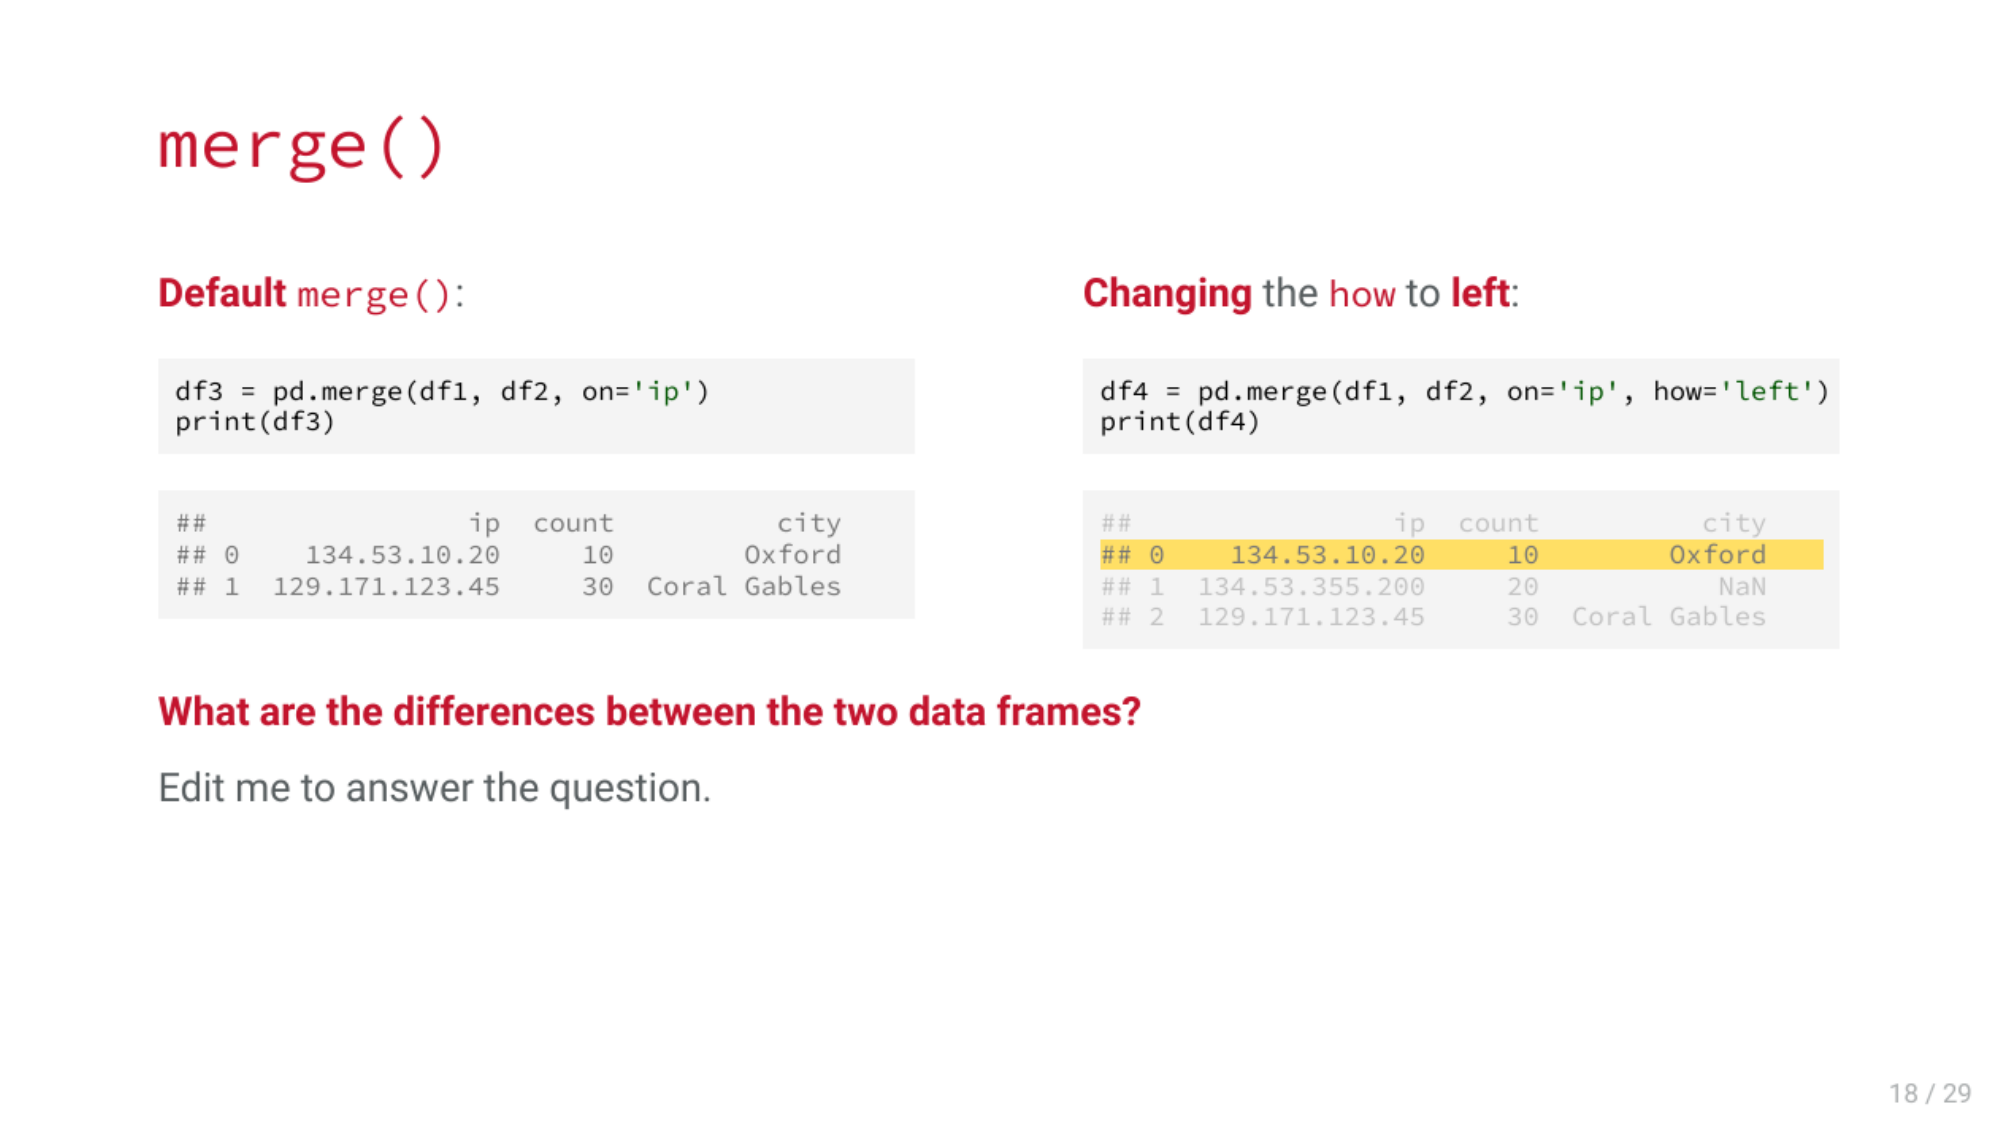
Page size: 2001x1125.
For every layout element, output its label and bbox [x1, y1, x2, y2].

list [0, 0, 2000, 1125]
